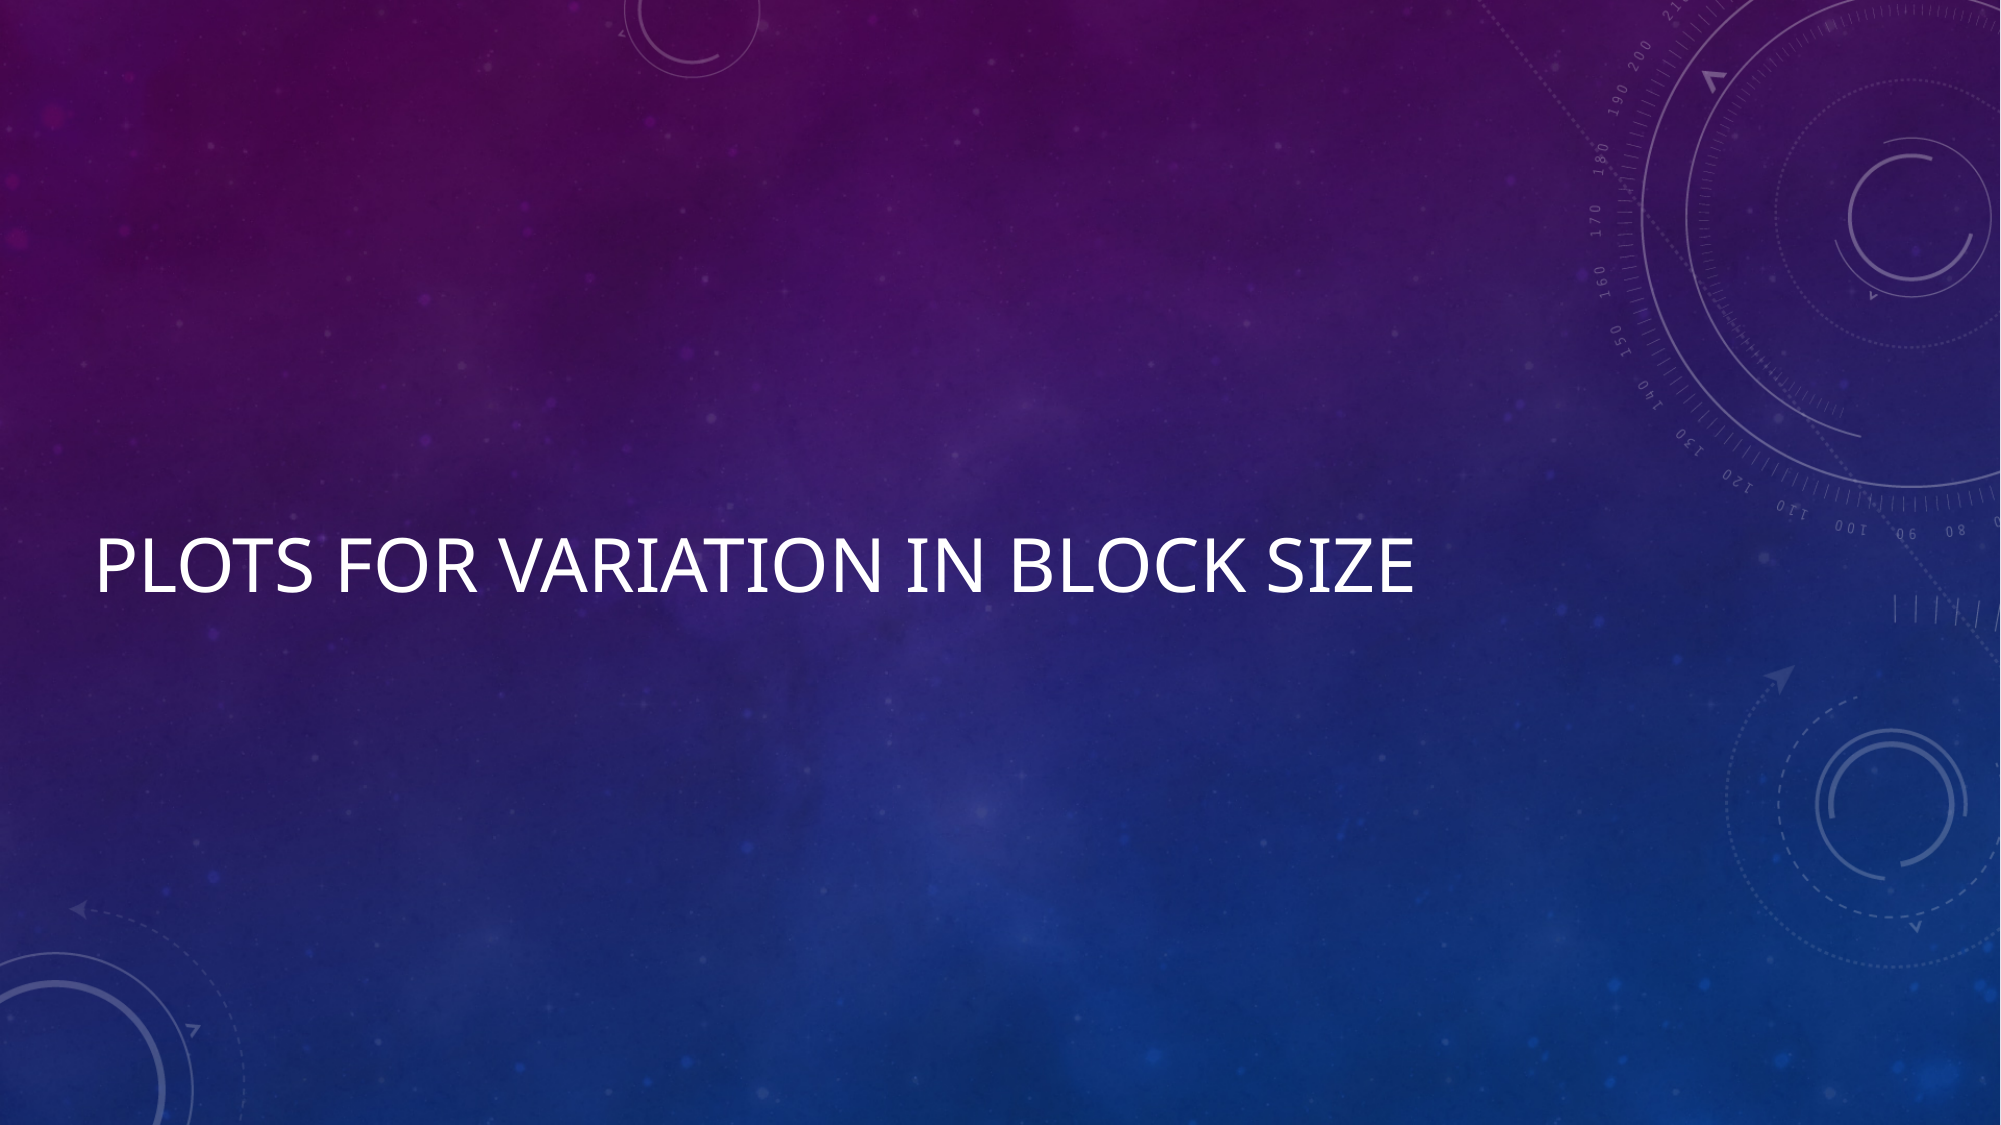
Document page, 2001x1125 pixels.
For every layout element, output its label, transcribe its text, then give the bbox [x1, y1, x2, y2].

title PLOTS for Variation in block size [78, 443, 1741, 682]
picture [0, 0, 2001, 1125]
